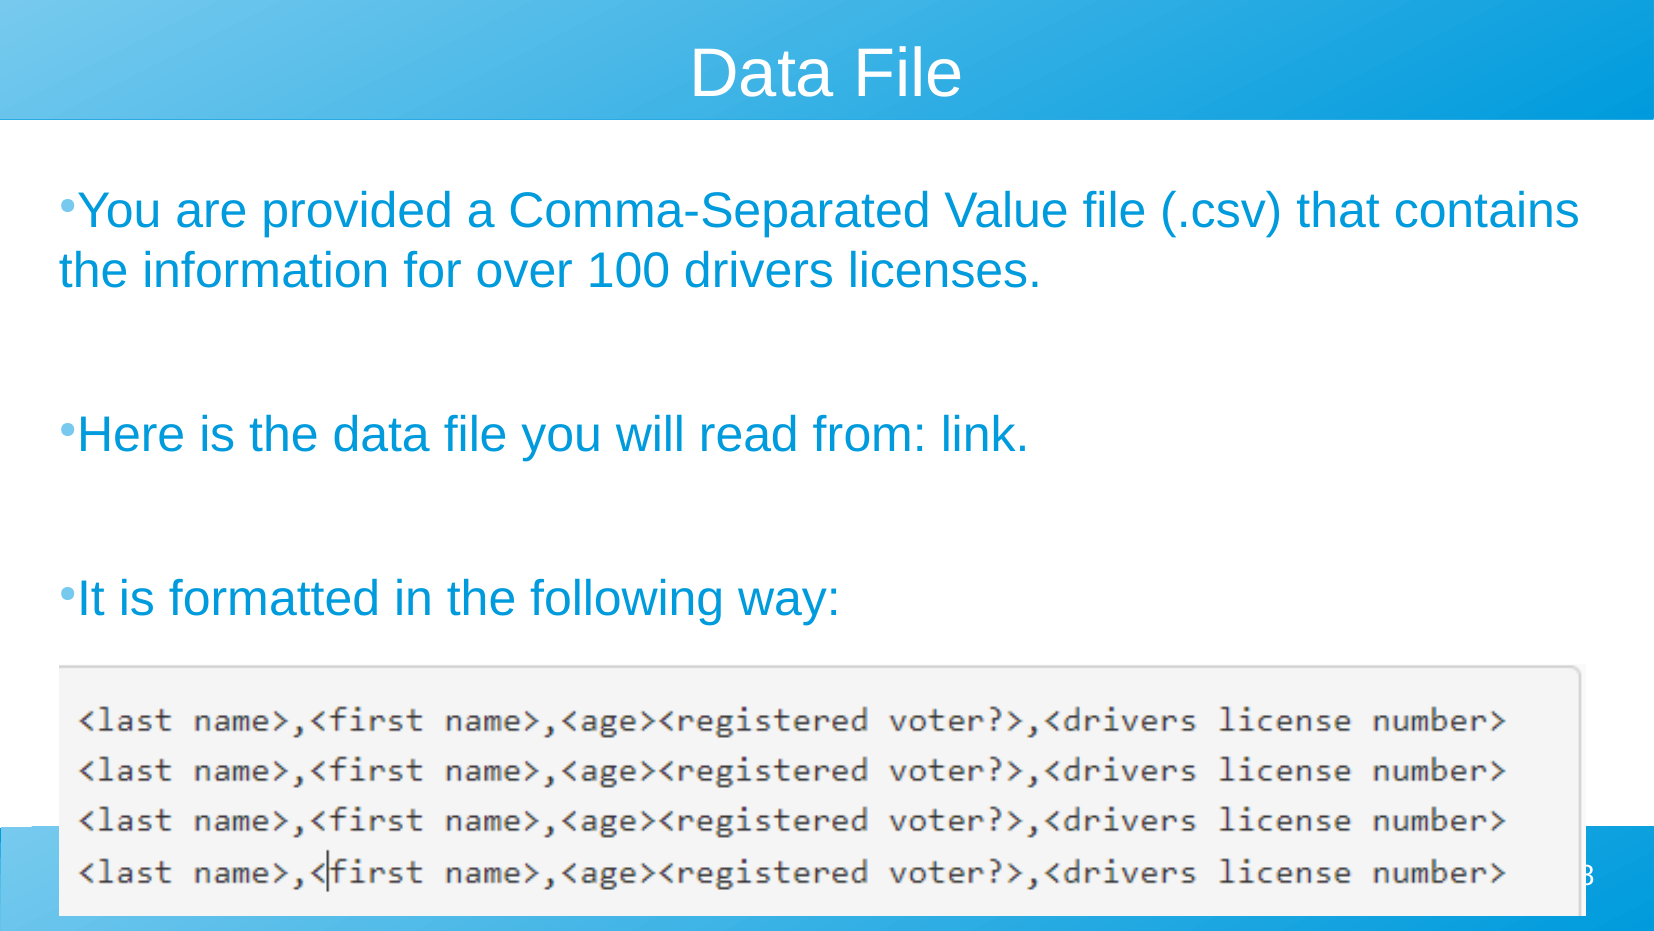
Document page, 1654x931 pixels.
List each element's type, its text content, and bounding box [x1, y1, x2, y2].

picture [58, 664, 1586, 916]
list You are provided a Comma-Separated Value file (.csv) that contains the information for over 100 drivers licenses. Here is the data file you will read from: link. It is formatted in the following way: [59, 177, 1595, 857]
slide_number 18 [1586, 857, 1595, 916]
title Data File [59, 29, 1595, 108]
